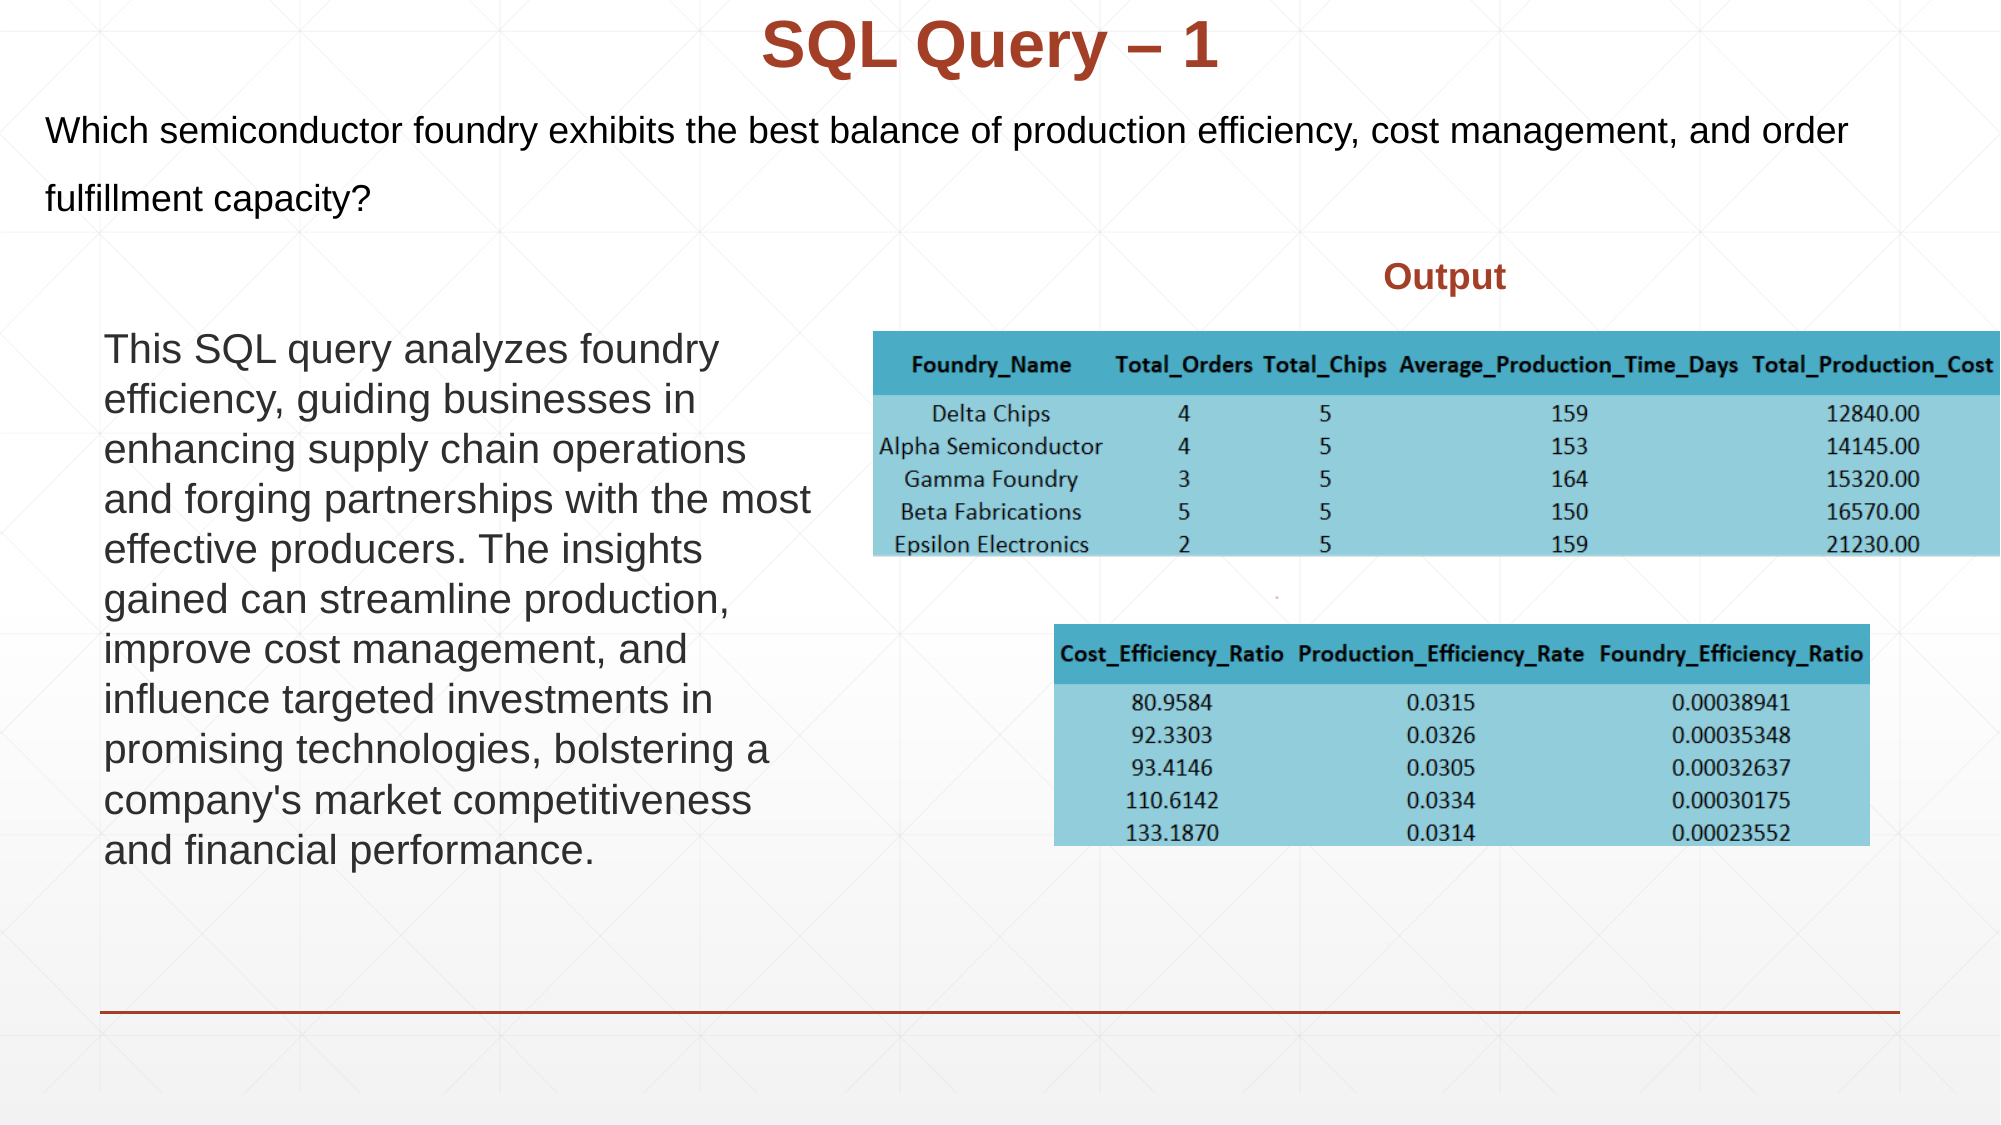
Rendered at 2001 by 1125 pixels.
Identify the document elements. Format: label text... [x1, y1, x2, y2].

title SQL Query – 1 [0, 1, 2000, 90]
list This SQL query analyzes foundry efficiency, guiding businesses in enhancing supply chain operations and forging partnerships with the most effective producers. The insights gained can streamline production, improve cost management, and influence targeted investments in promising technologies, bolstering a company's market competitiveness and financial performance. [88, 314, 839, 940]
text_box Which semiconductor foundry exhibits the best balance of production efficiency, cost management, and order fulfillment capacity? [30, 76, 2000, 227]
picture [1054, 624, 1870, 846]
text_box Output [889, 244, 2000, 305]
picture [873, 331, 2000, 599]
